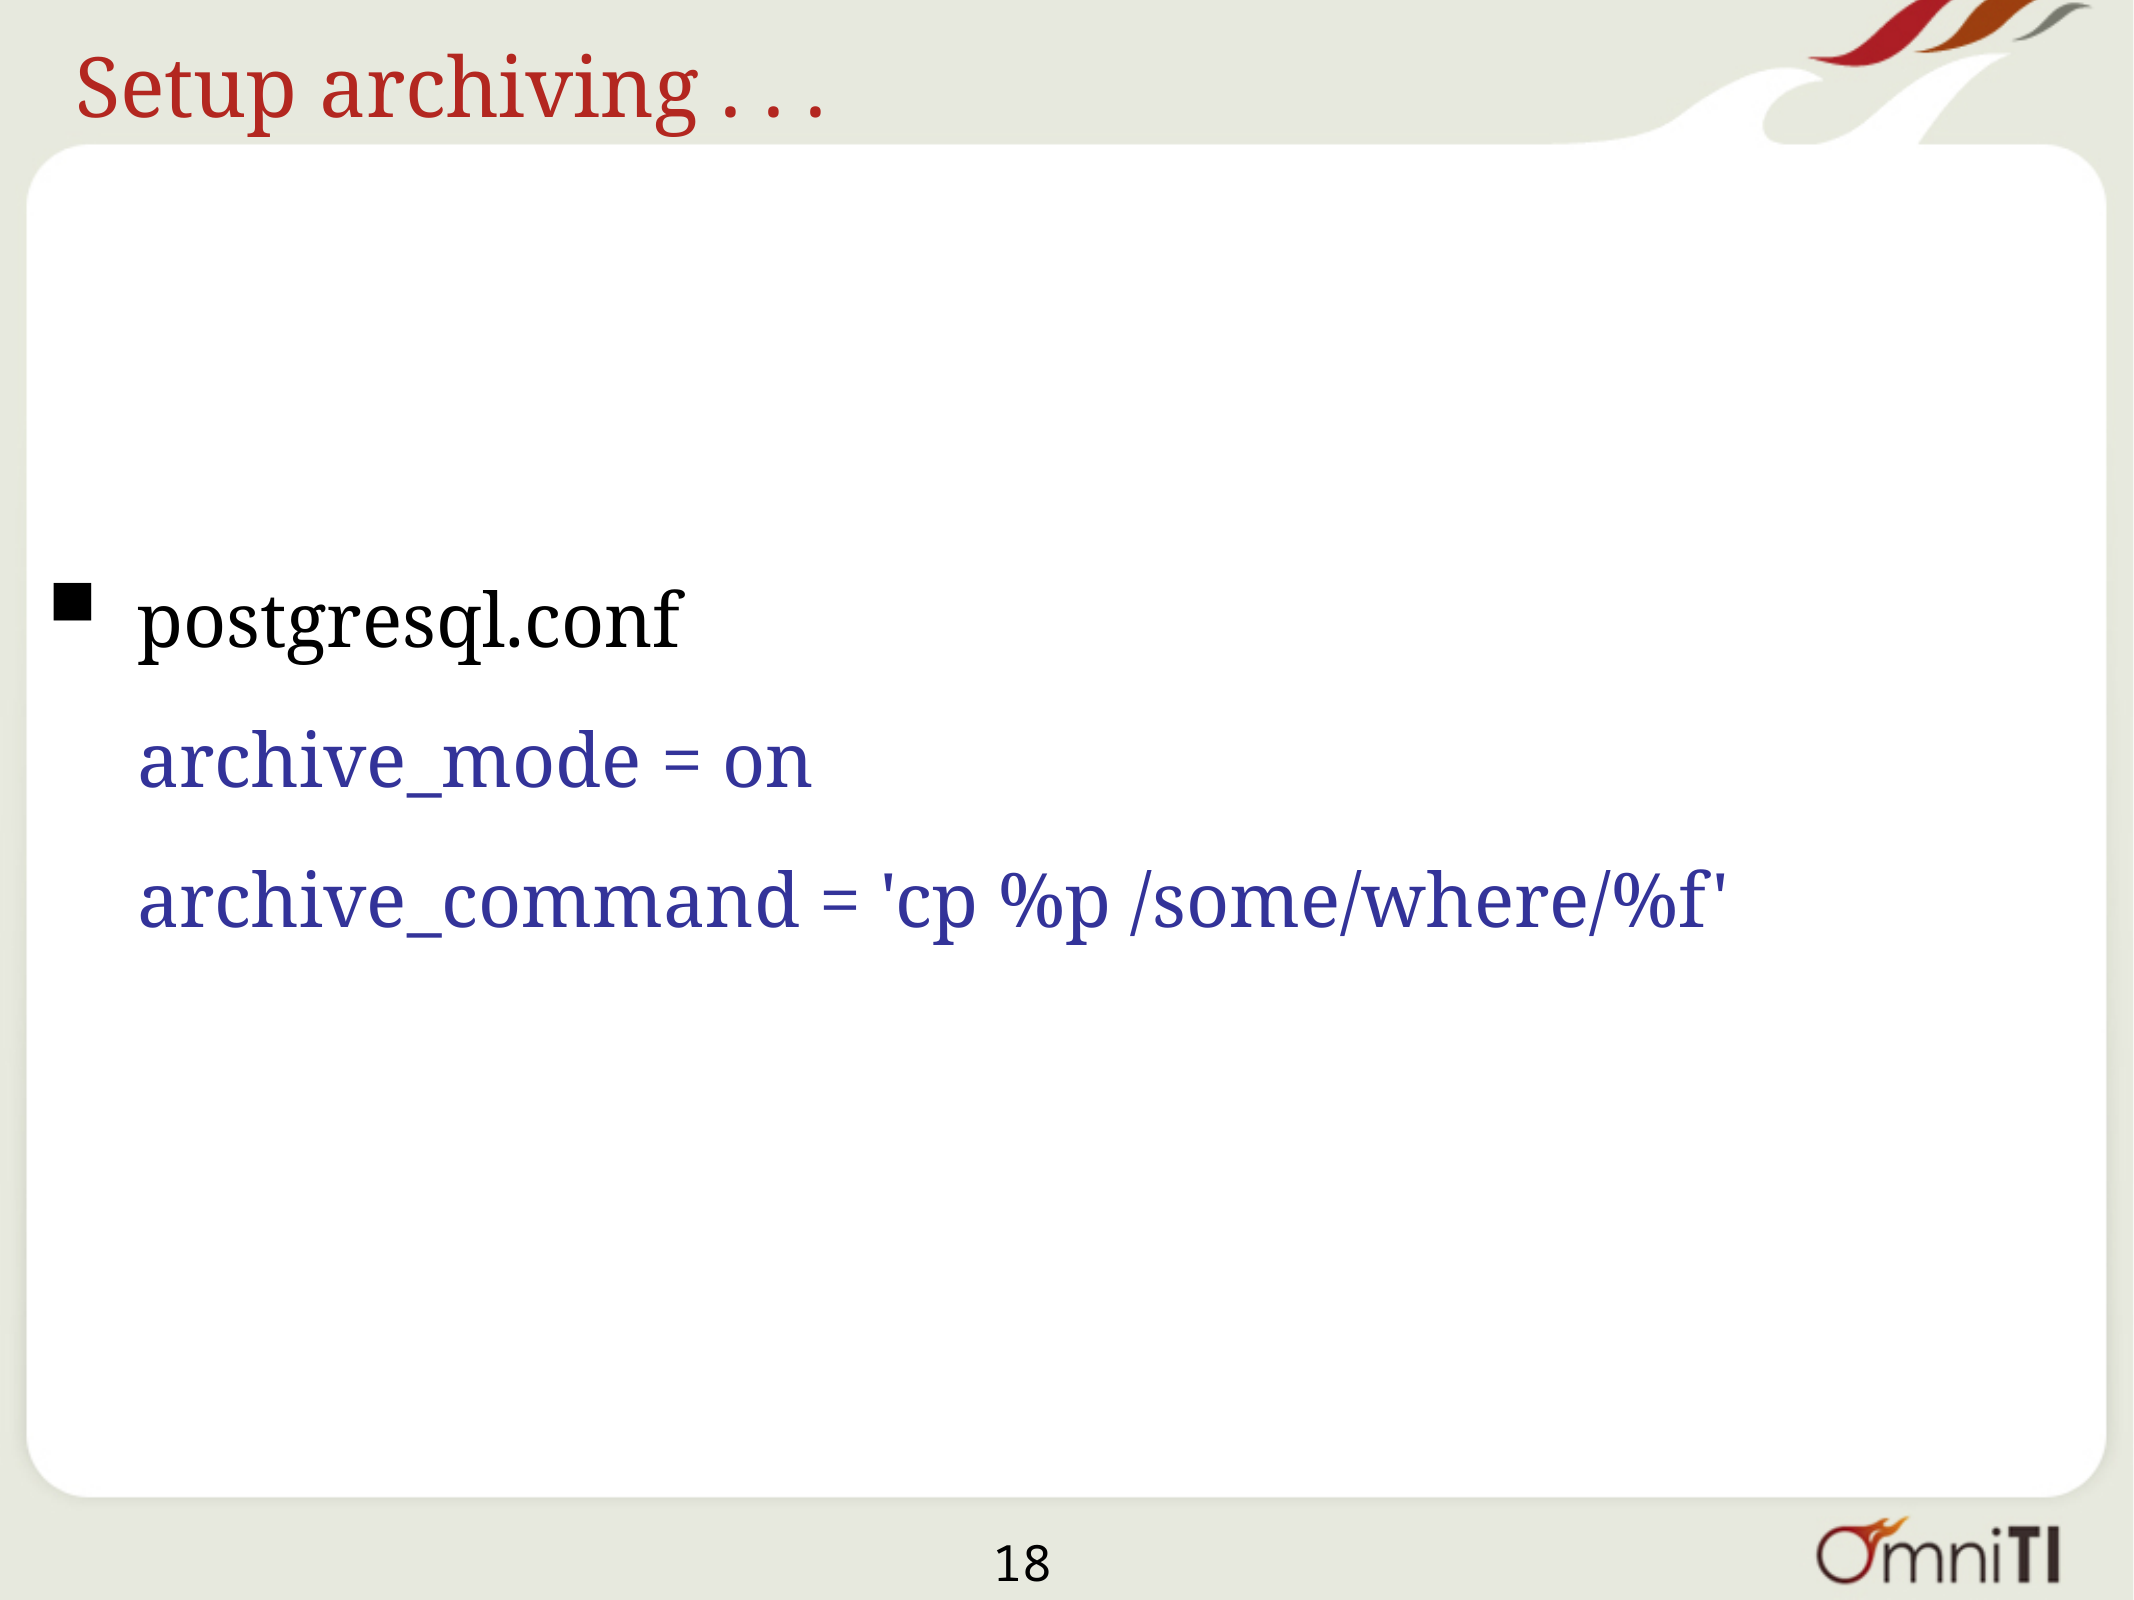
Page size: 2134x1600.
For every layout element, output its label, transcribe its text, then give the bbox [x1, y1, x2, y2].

picture [0, 0, 2134, 1600]
list postgresql.conf archive_mode = on archive_command = 'cp %p /some/where/%f' [0, 157, 2055, 1499]
title Setup archiving . . . [66, 5, 1672, 157]
text_box 18 [941, 1524, 1105, 1599]
